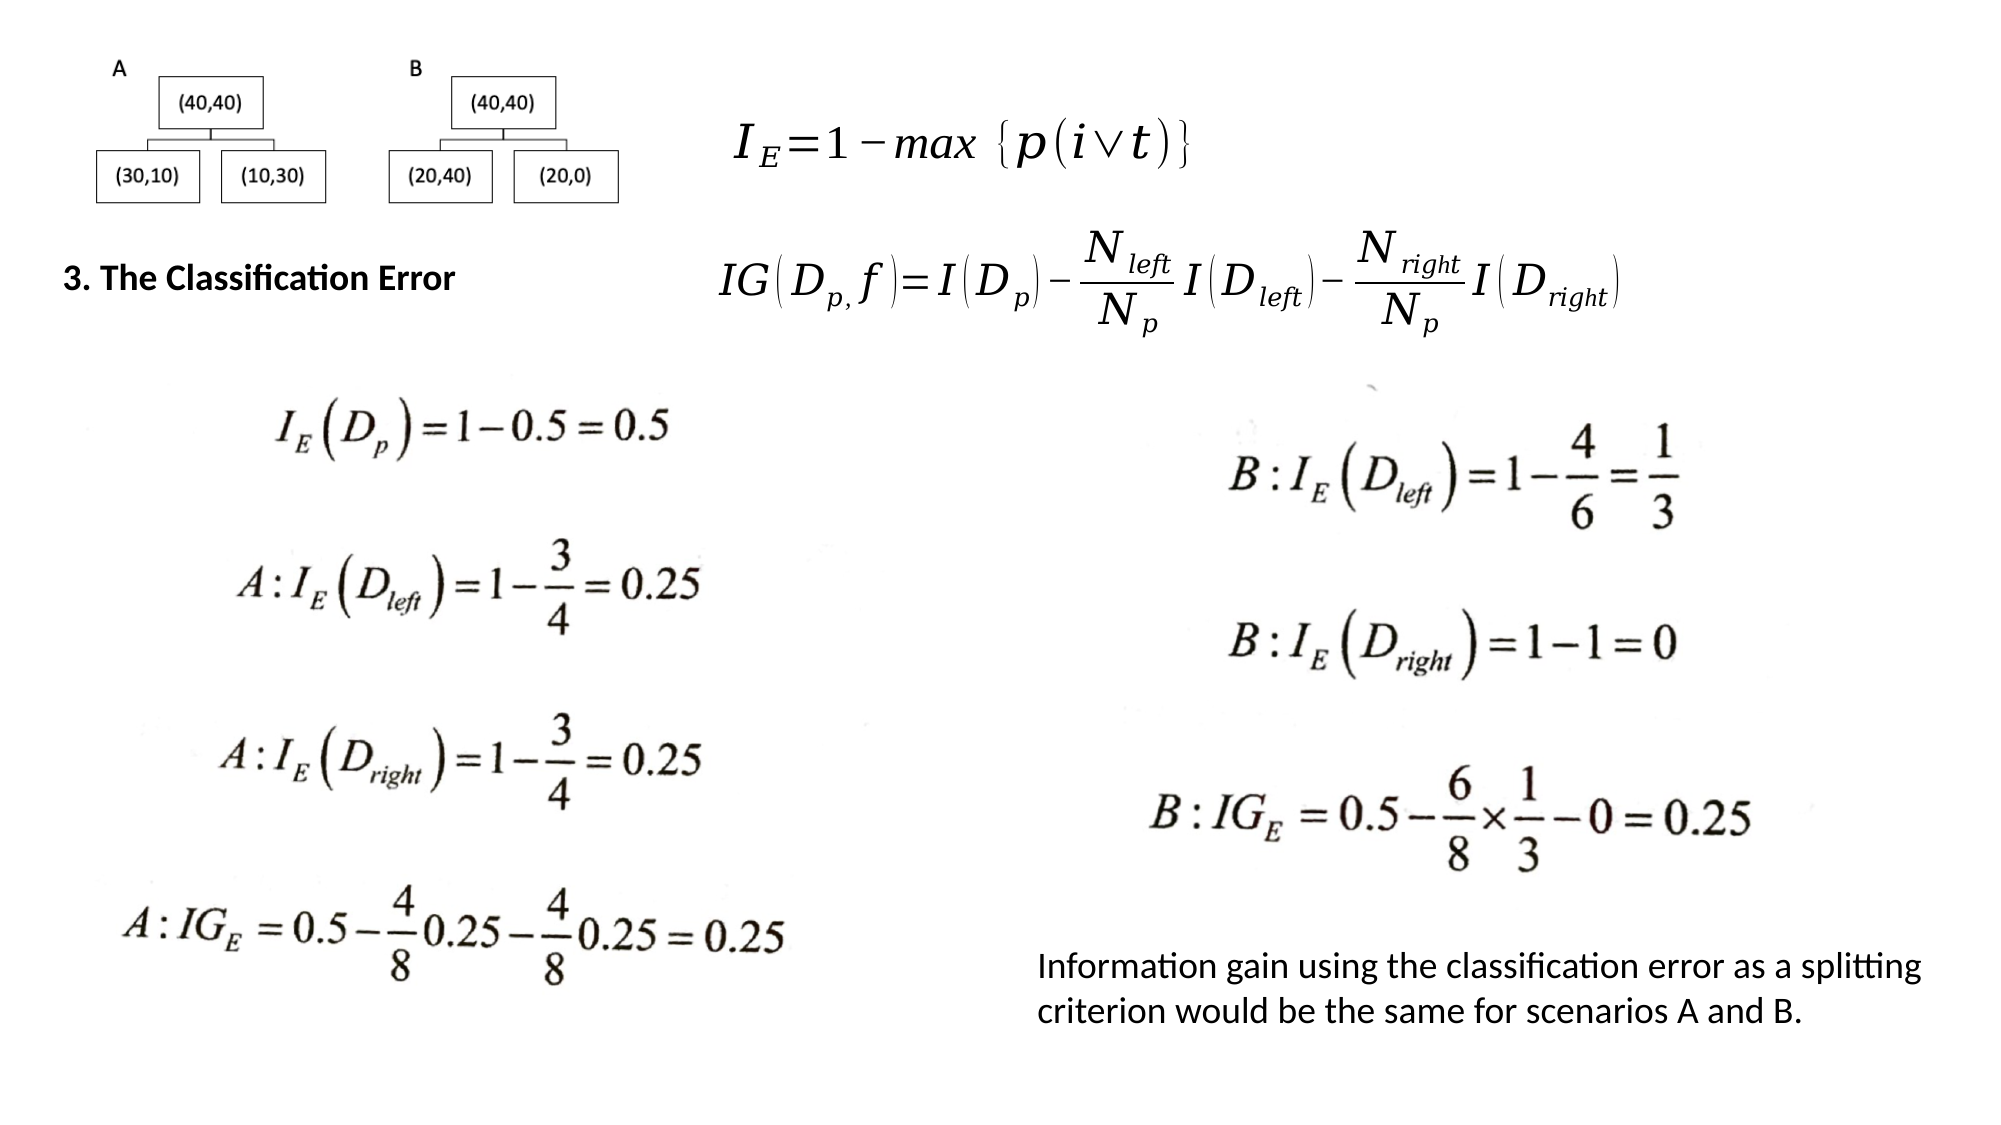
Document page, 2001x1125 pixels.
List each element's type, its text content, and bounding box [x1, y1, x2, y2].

text_box 3. The Classification Error [47, 245, 1503, 351]
text_box Information gain using the classification error as a splitting criterion would be the same for scenarios A and B. [1022, 934, 1957, 1039]
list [43, 22, 673, 246]
picture [45, 344, 896, 1038]
picture [1103, 361, 1829, 922]
